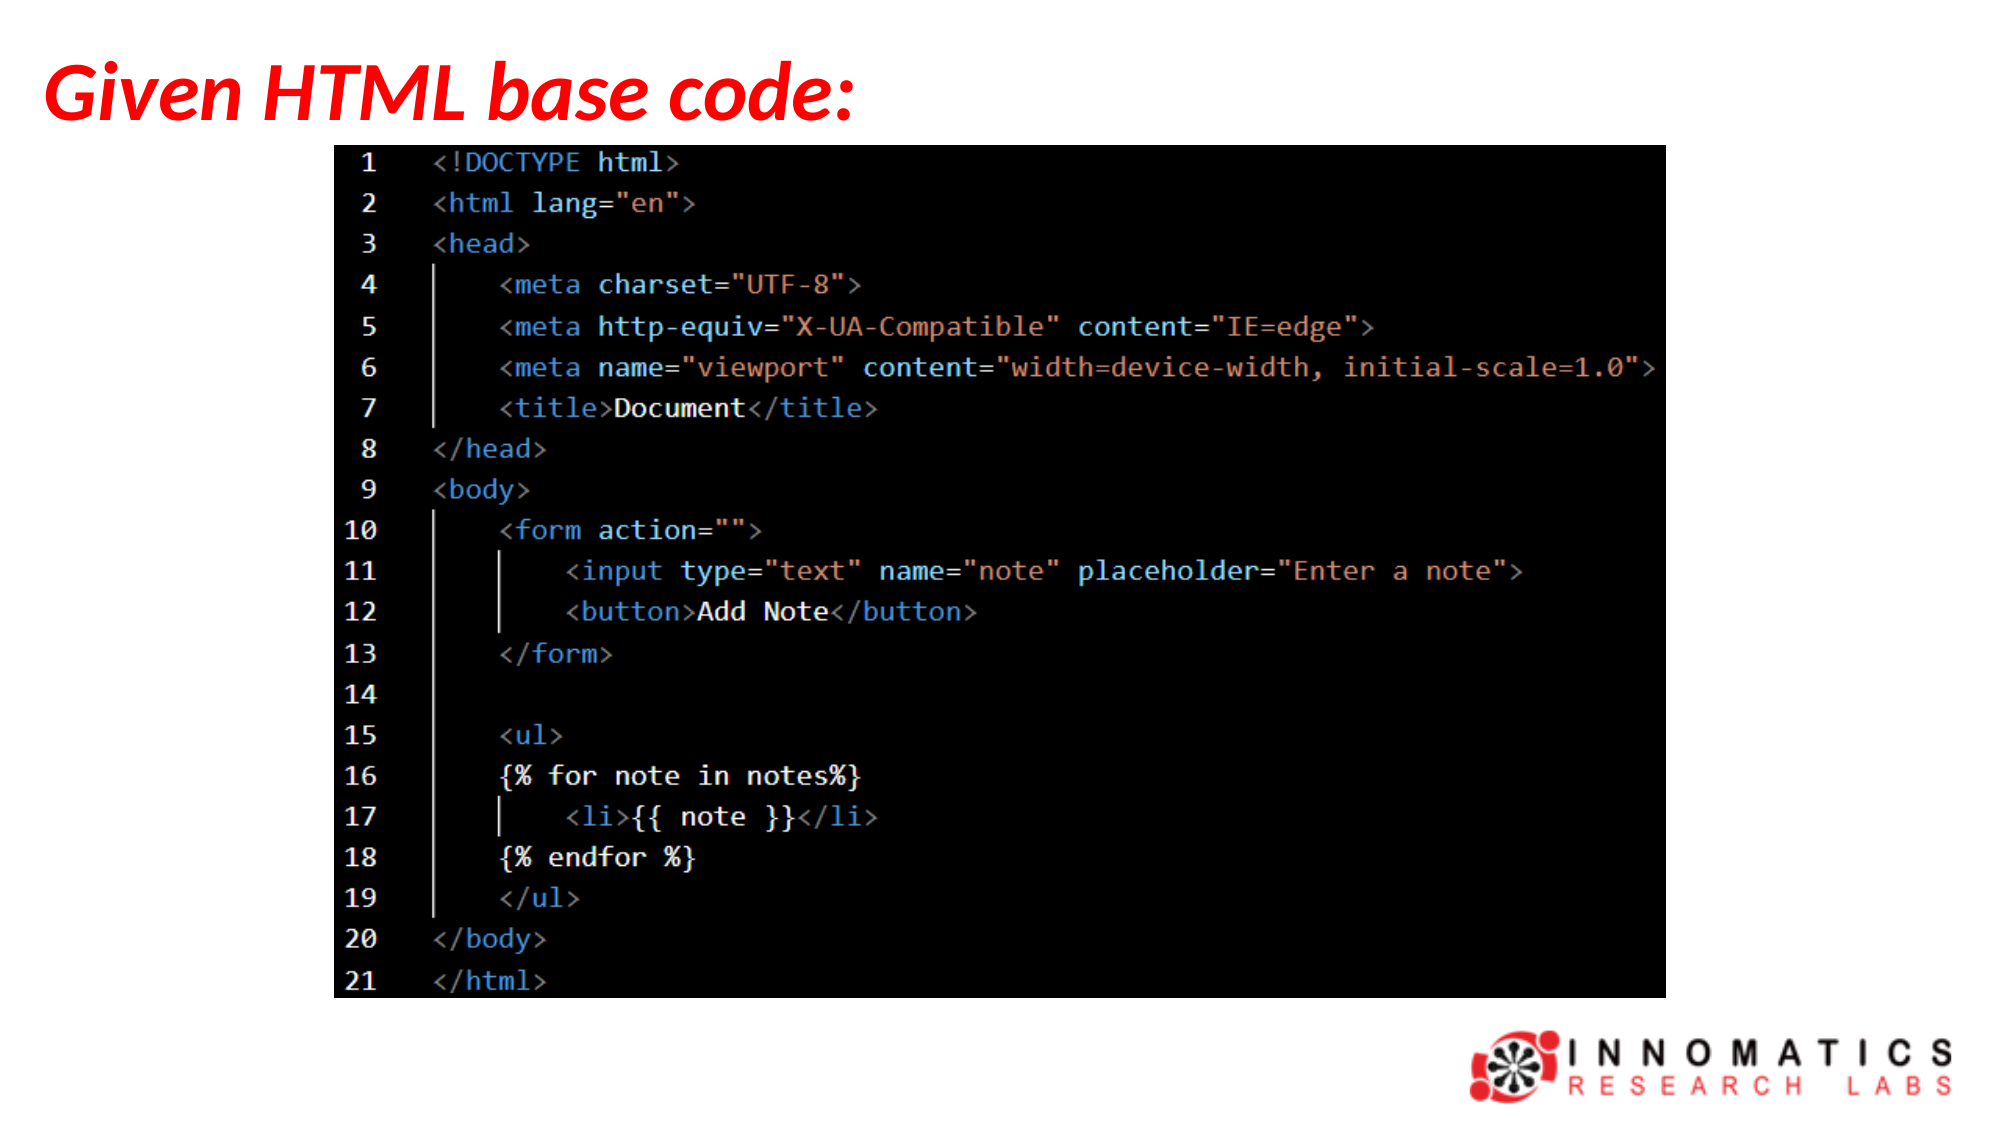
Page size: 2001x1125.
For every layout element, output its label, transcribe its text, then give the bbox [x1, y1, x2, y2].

title Given HTML base code: [28, 35, 873, 146]
picture [333, 145, 1666, 998]
picture [1445, 1014, 1975, 1125]
